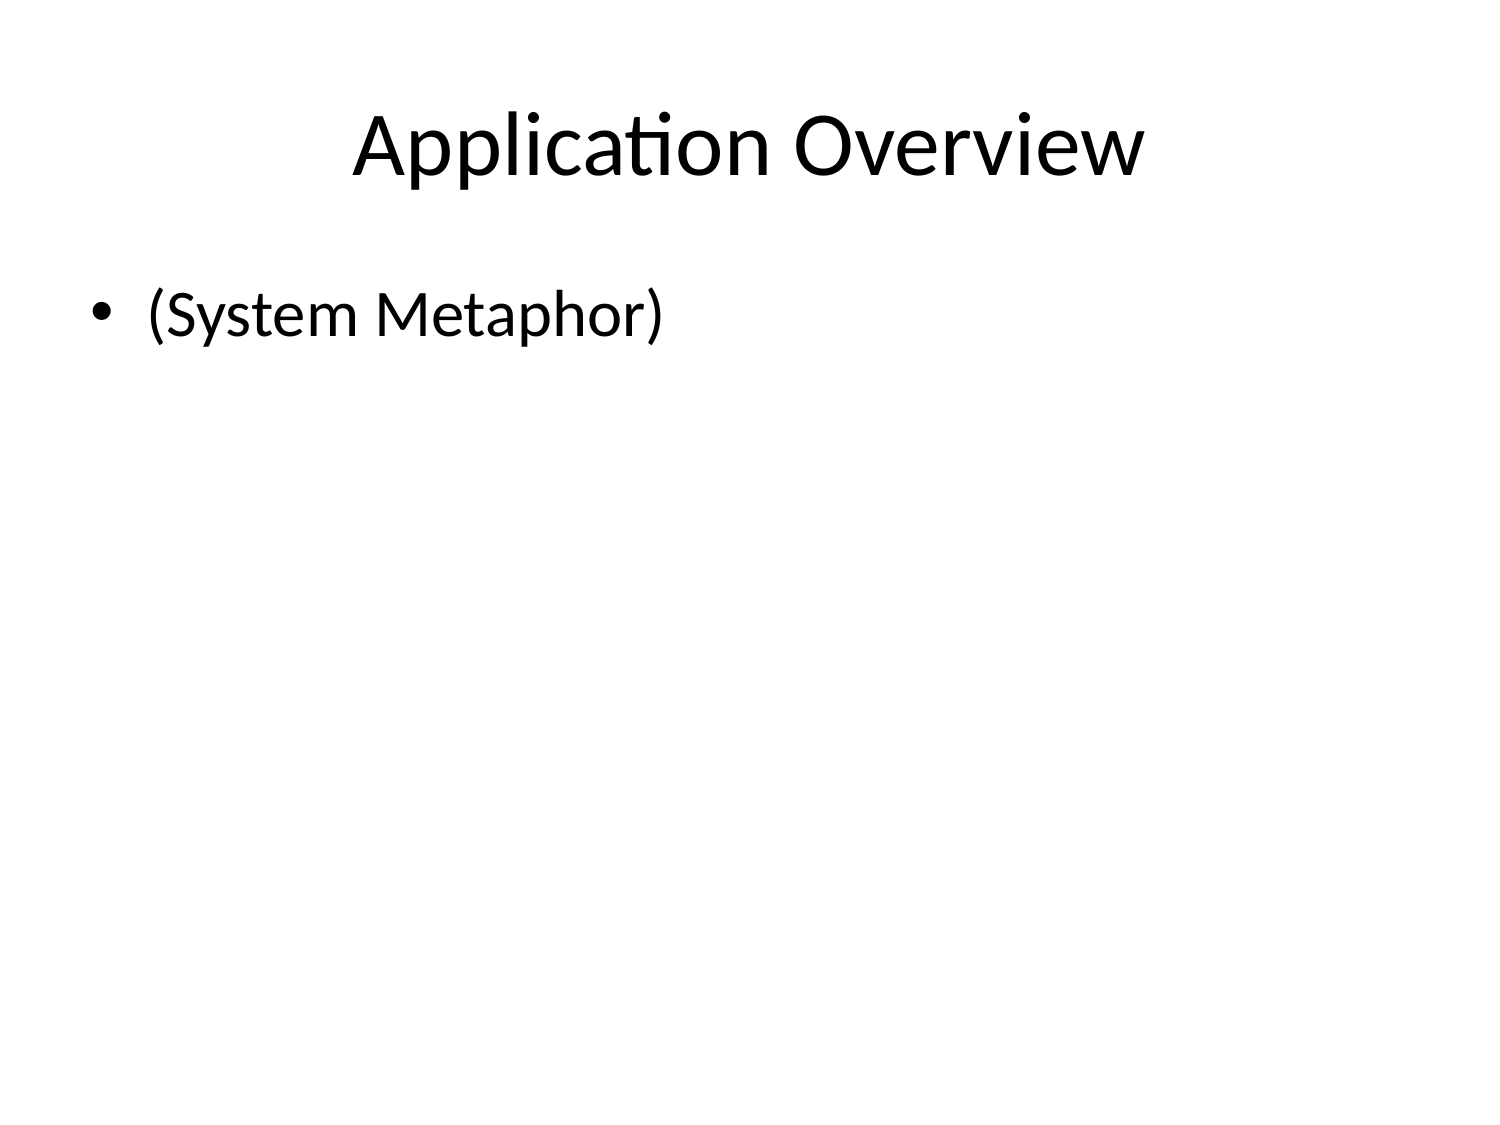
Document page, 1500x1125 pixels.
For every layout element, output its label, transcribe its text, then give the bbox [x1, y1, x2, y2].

title Application Overview [75, 45, 1425, 233]
list (System Metaphor) [75, 262, 1425, 1005]
